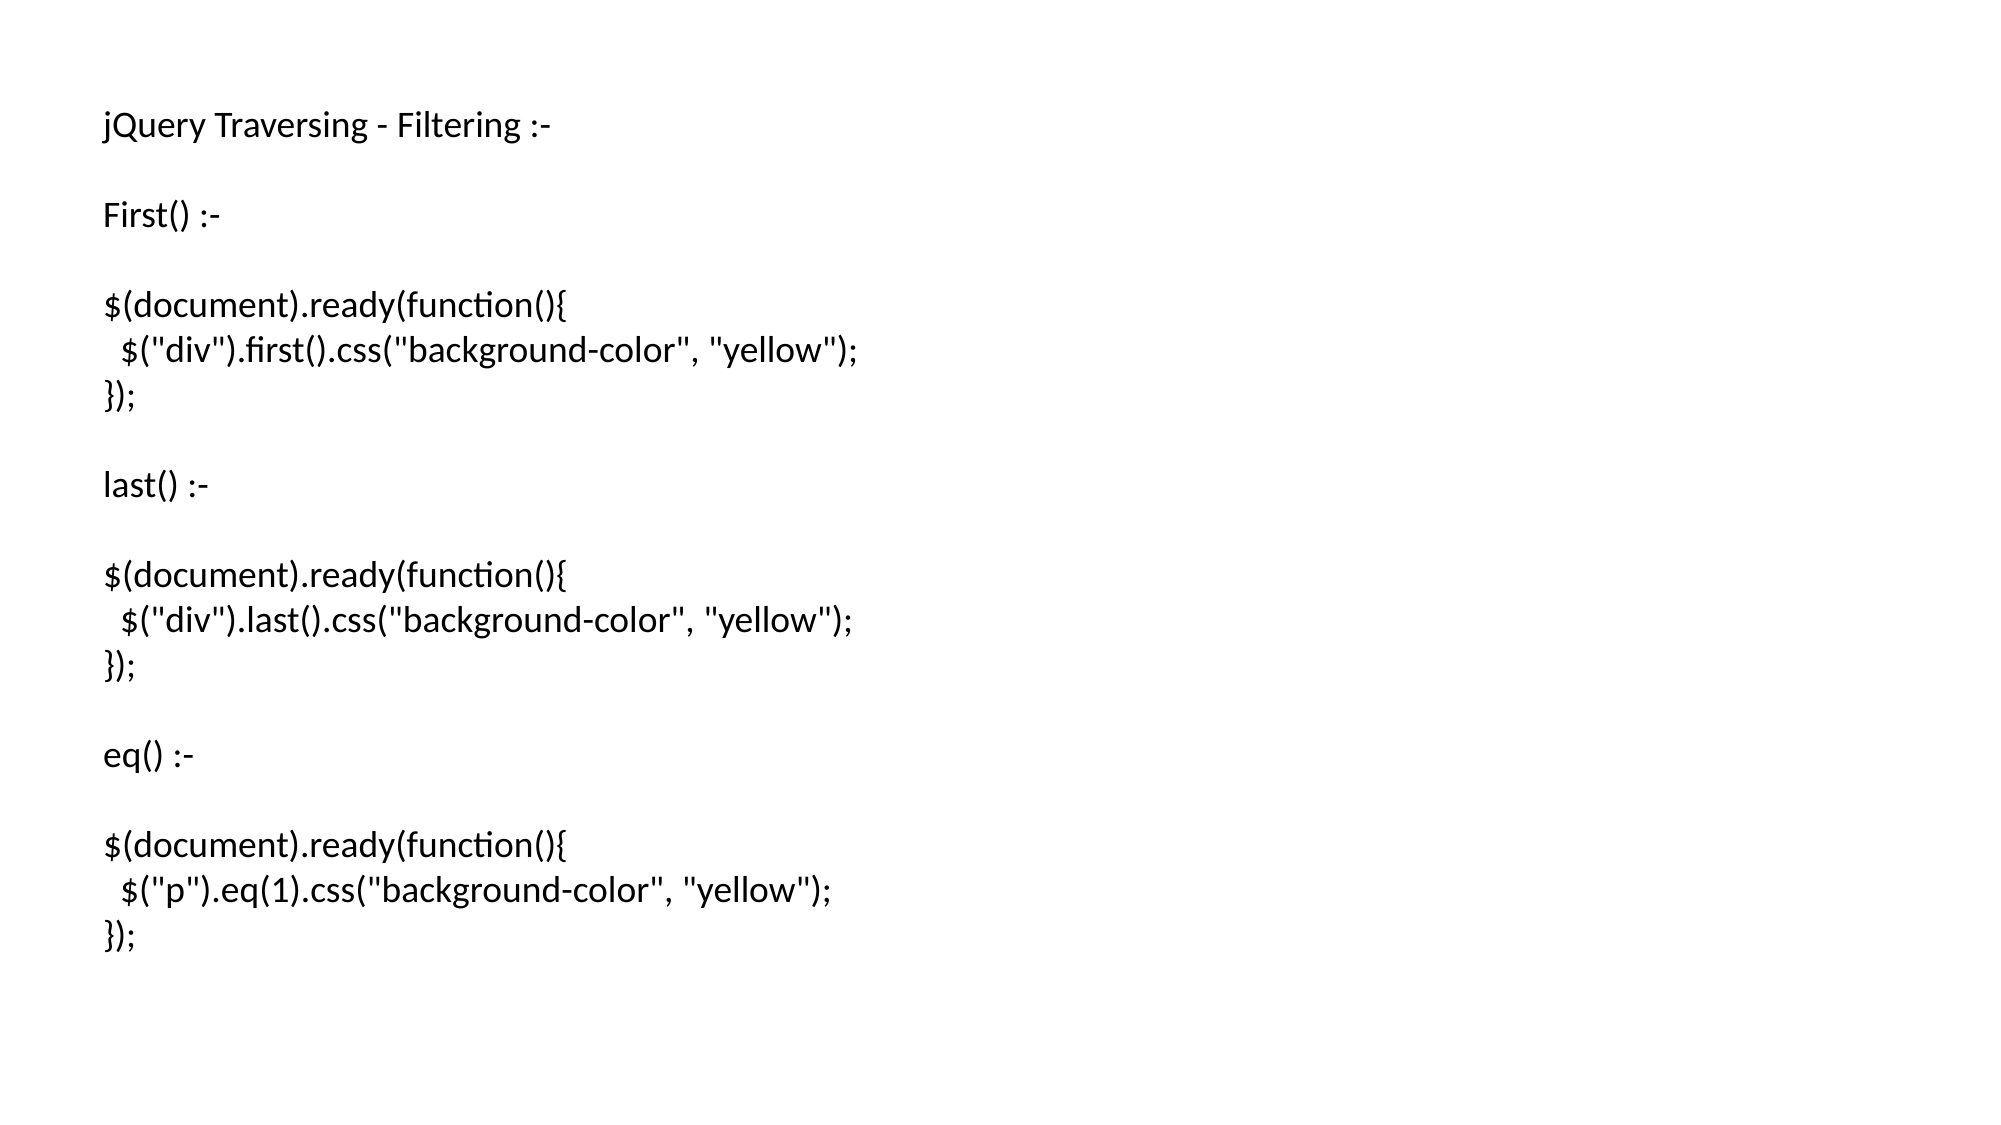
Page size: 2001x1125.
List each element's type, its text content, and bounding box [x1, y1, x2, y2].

text_box jQuery Traversing - Filtering :- First() :- $(document).ready(function(){ $("div").first().css("background-color", "yellow"); }); last() :- $(document).ready(function(){ $("div").last().css("background-color", "yellow"); }); eq() :- $(document).ready(function(){ $("p").eq(1).css("background-color", "yellow"); }); [88, 92, 874, 1008]
